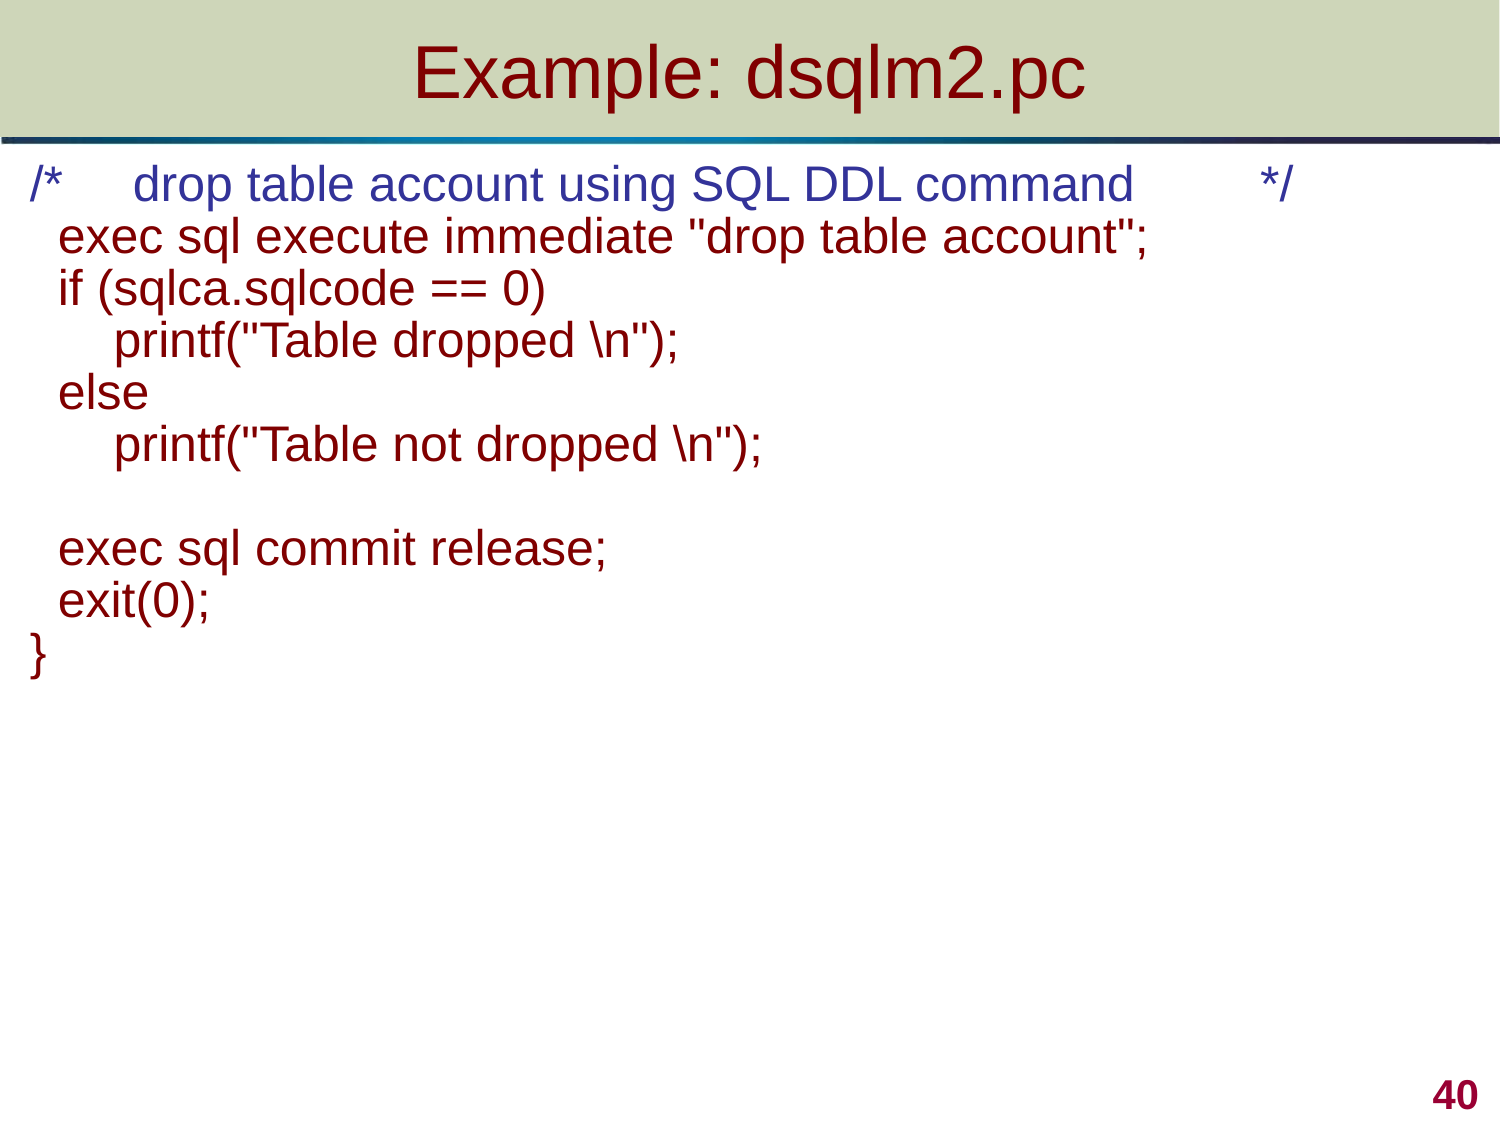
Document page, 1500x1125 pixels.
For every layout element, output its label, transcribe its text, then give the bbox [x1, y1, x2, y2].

title Example: dsqlm2.pc [24, 0, 1475, 138]
slide_number 40 [1181, 1049, 1495, 1125]
picture [0, 137, 1500, 145]
list /* drop table account using SQL DDL command */ exec sql execute immediate "drop table account"; if (sqlca.sqlcode == 0) printf("Table dropped \n"); else printf("Table not dropped \n"); exec sql commit release; exit(0); } [14, 160, 1500, 1041]
